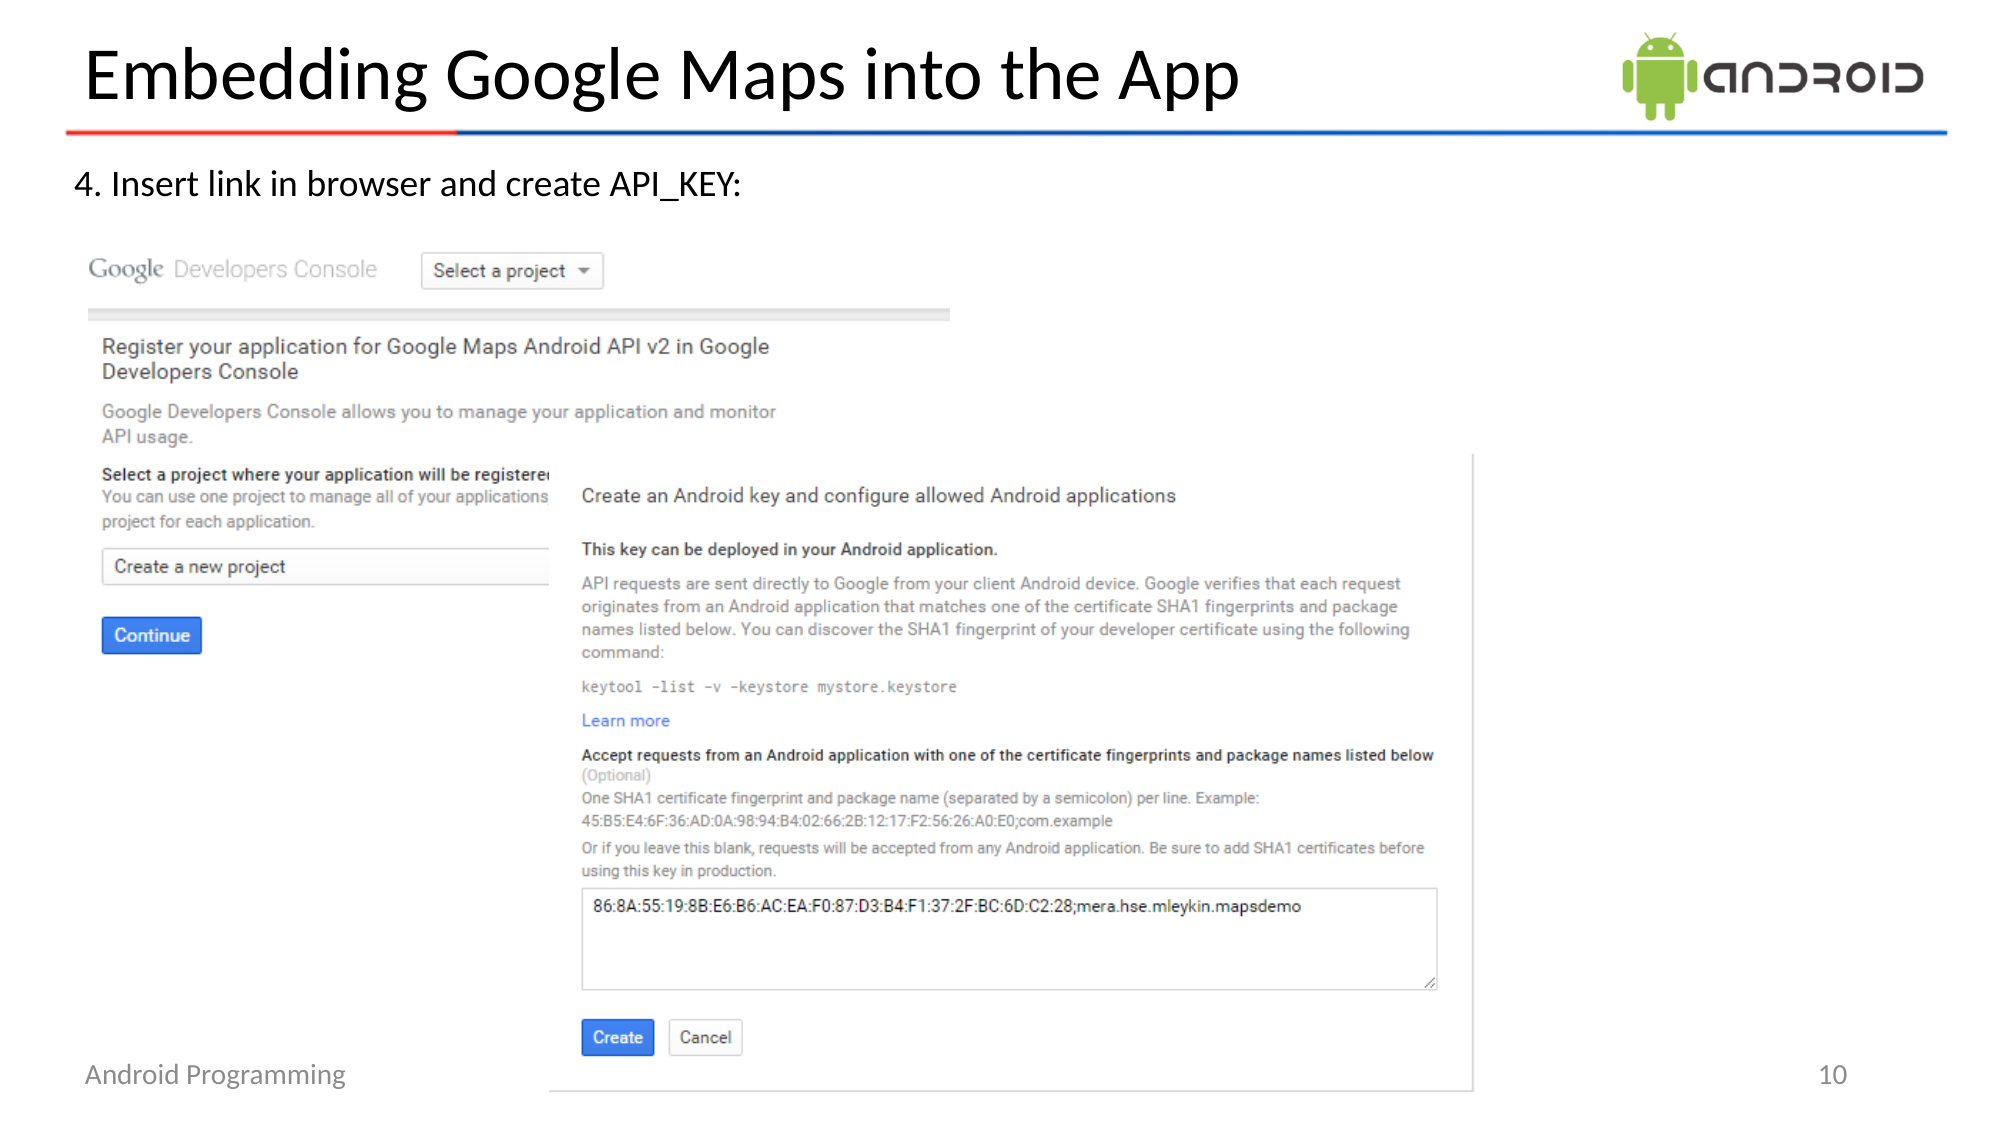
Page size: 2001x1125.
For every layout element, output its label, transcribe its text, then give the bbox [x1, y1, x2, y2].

picture [59, 0, 1970, 177]
slide_number 10 [1412, 1042, 1863, 1103]
text_box 4. Insert link in browser and create API_KEY: [59, 156, 1681, 1046]
text_box Embedding Google Maps into the App [69, 17, 1425, 123]
picture [88, 243, 1475, 1092]
footer Android Programming [69, 1046, 1412, 1103]
